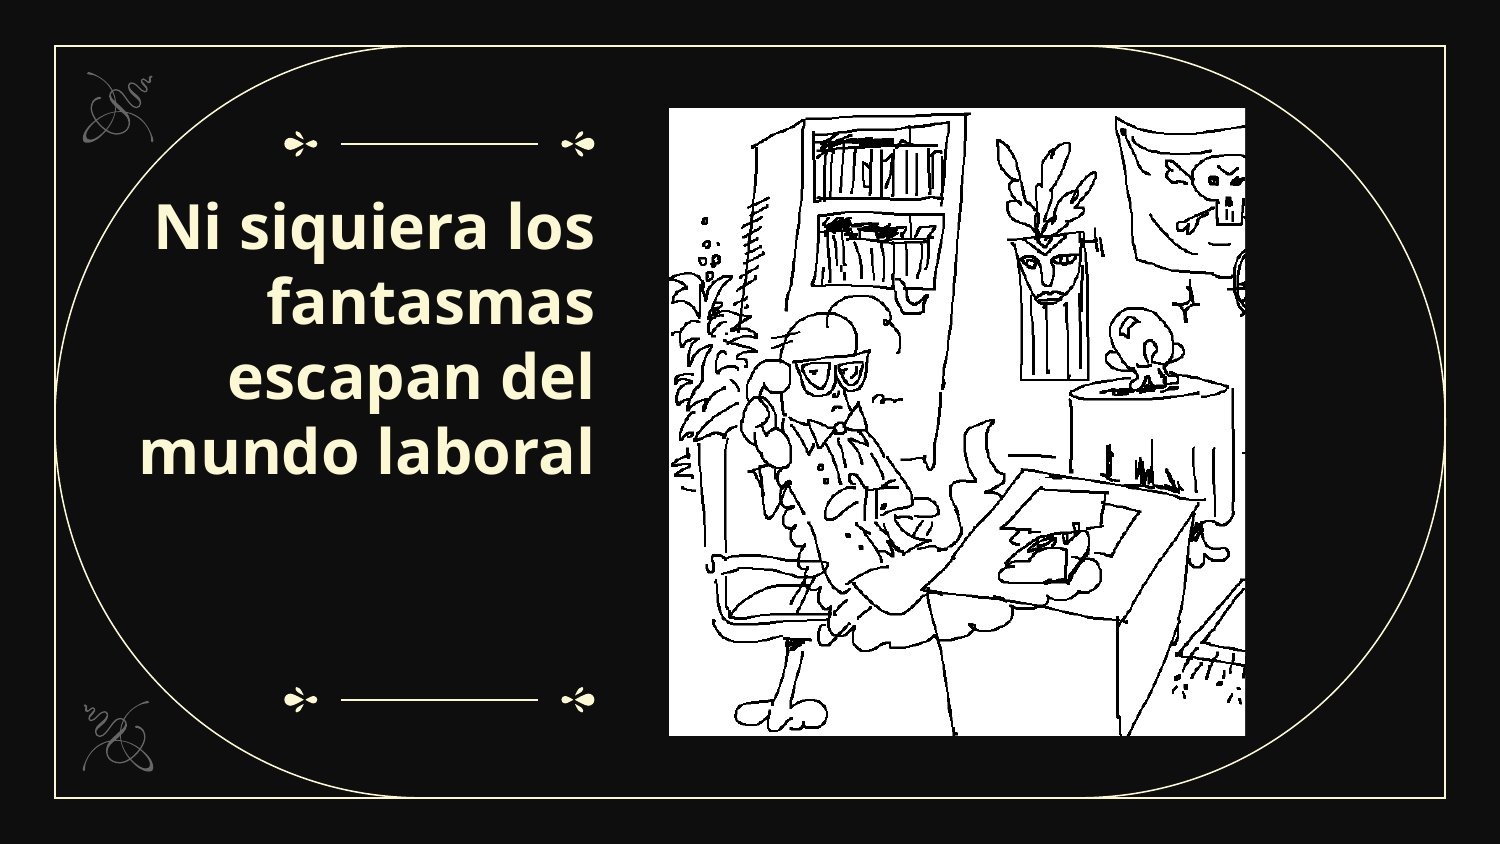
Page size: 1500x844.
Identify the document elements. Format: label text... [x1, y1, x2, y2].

title Ni siquiera los fantasmas escapan del mundo laboral [119, 172, 611, 423]
picture [668, 108, 1246, 736]
